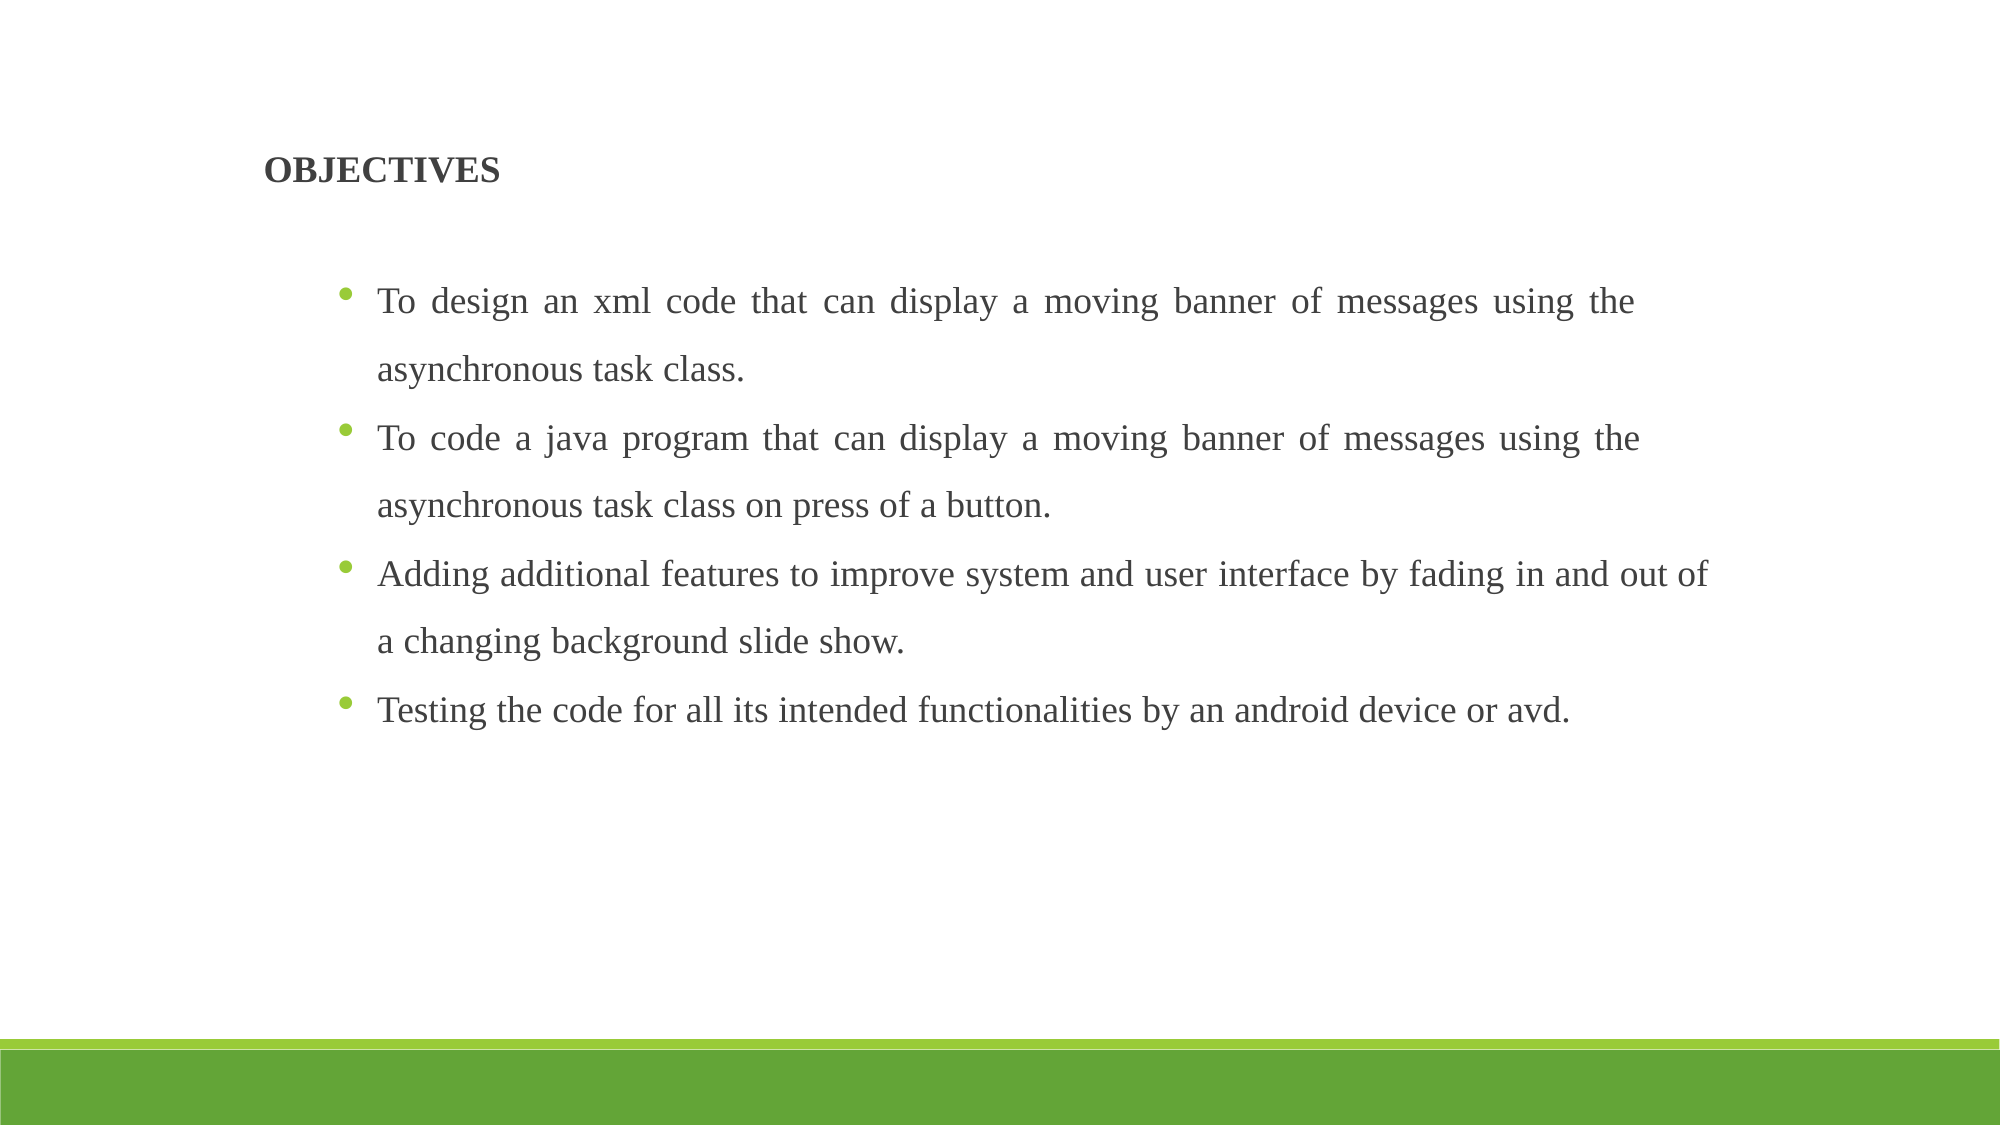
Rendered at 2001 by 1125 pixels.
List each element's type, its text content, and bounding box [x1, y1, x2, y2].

text_box OBJECTIVES To design an xml code that can display a moving banner of messages using the asynchronous task class. To code a java program that can display a moving banner of messages using the asynchronous task class on press of a button. Adding additional features to improve system and user interface by fading in and out of a changing background slide show. Testing the code for all its intended functionalities by an android device or avd. [174, 79, 1825, 754]
